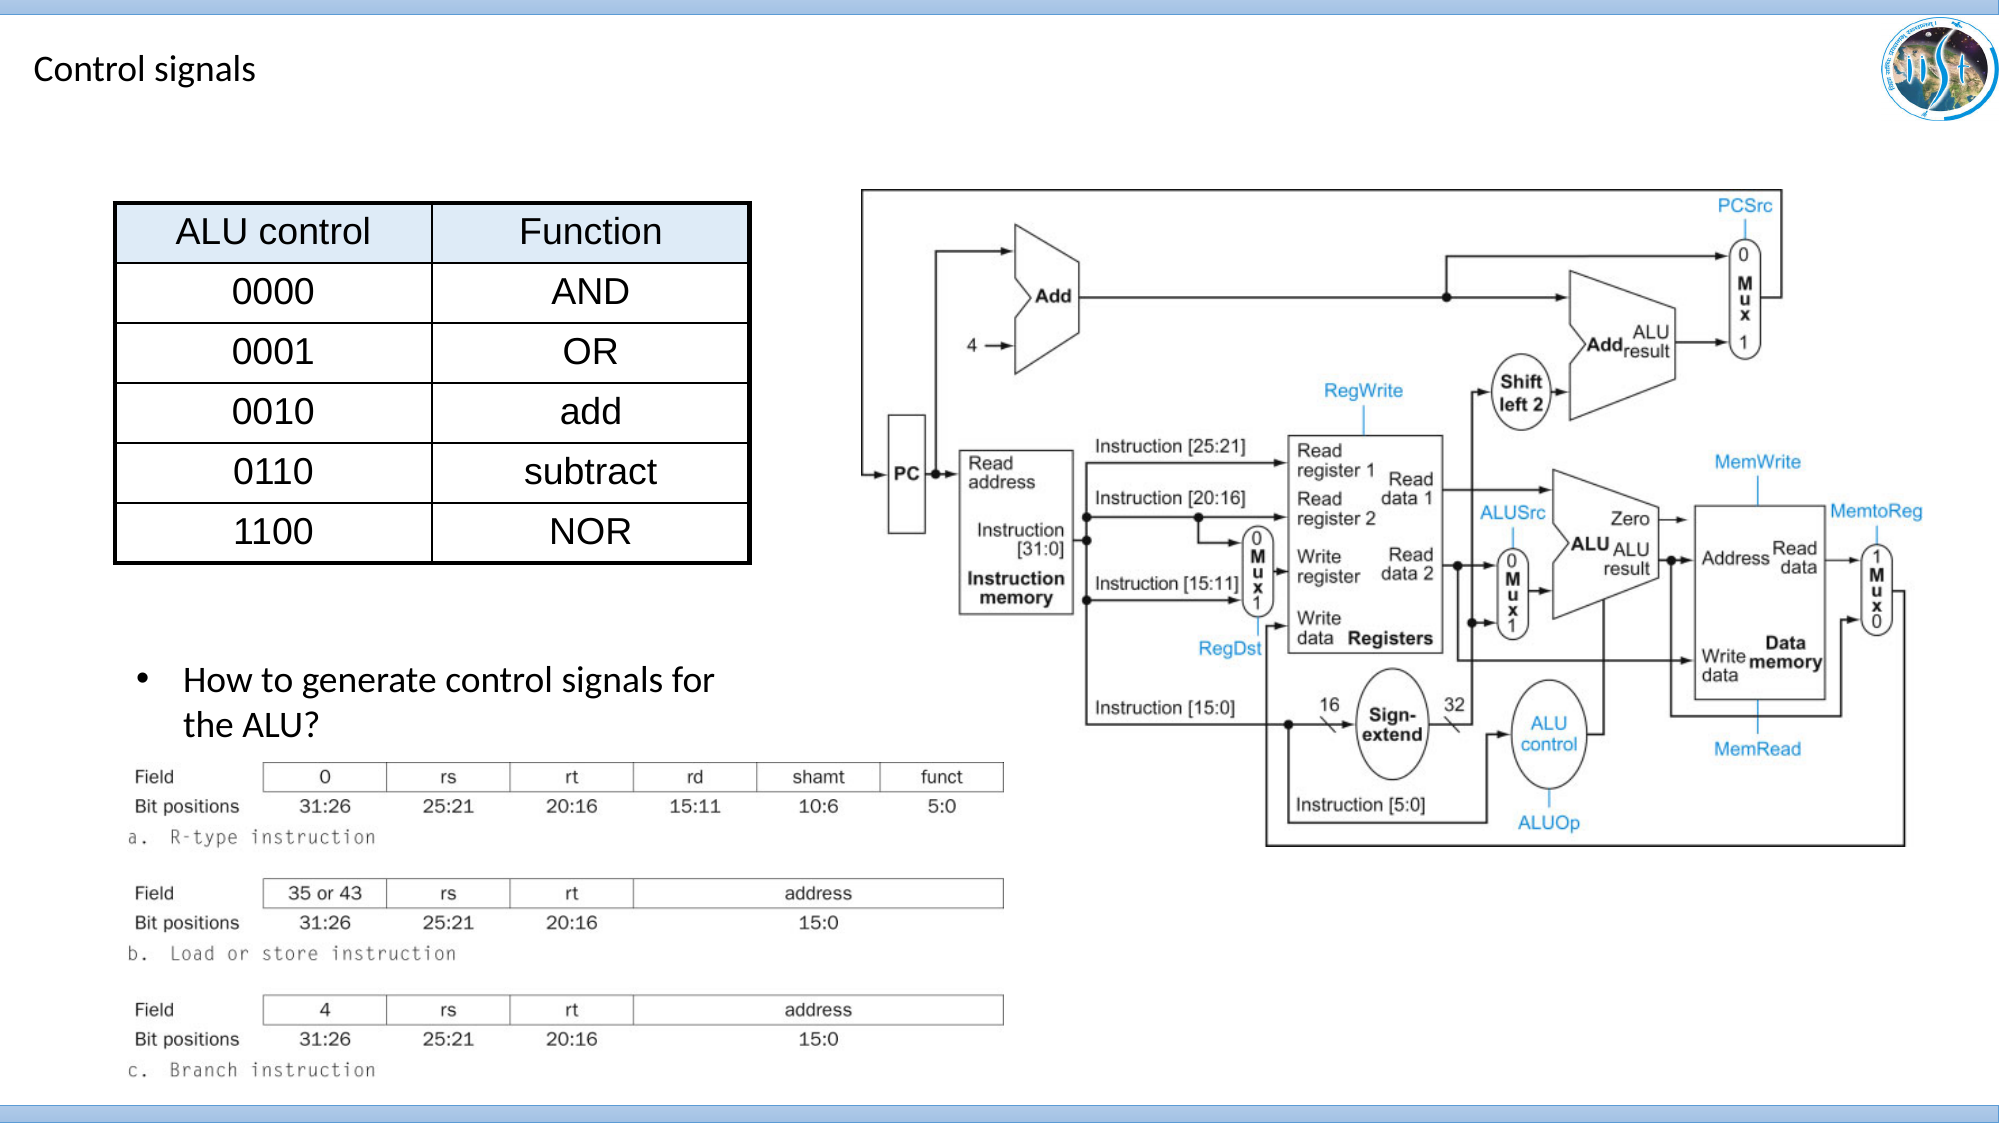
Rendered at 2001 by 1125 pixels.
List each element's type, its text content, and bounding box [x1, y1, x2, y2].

table_cell subtract [433, 444, 747, 502]
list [861, 189, 1923, 847]
table_cell NOR [433, 504, 747, 561]
text_box How to generate control signals for the ALU? [121, 647, 745, 752]
text_box [0, 0, 1999, 15]
picture [127, 762, 1004, 1082]
picture [1881, 17, 1999, 121]
table_cell AND [433, 264, 747, 322]
picture [1954, 79, 1999, 121]
text_box [0, 1105, 1999, 1123]
table_cell 0000 [117, 264, 431, 322]
table_cell OR [433, 324, 747, 382]
table_cell 0001 [117, 324, 431, 382]
table_cell 1100 [117, 504, 431, 561]
table_cell 0010 [117, 384, 431, 442]
table_cell add [433, 384, 747, 442]
text_box Control signals [18, 36, 1862, 97]
table_header Function [433, 205, 747, 262]
table_header ALU control [117, 205, 431, 262]
table_cell 0110 [117, 444, 431, 502]
